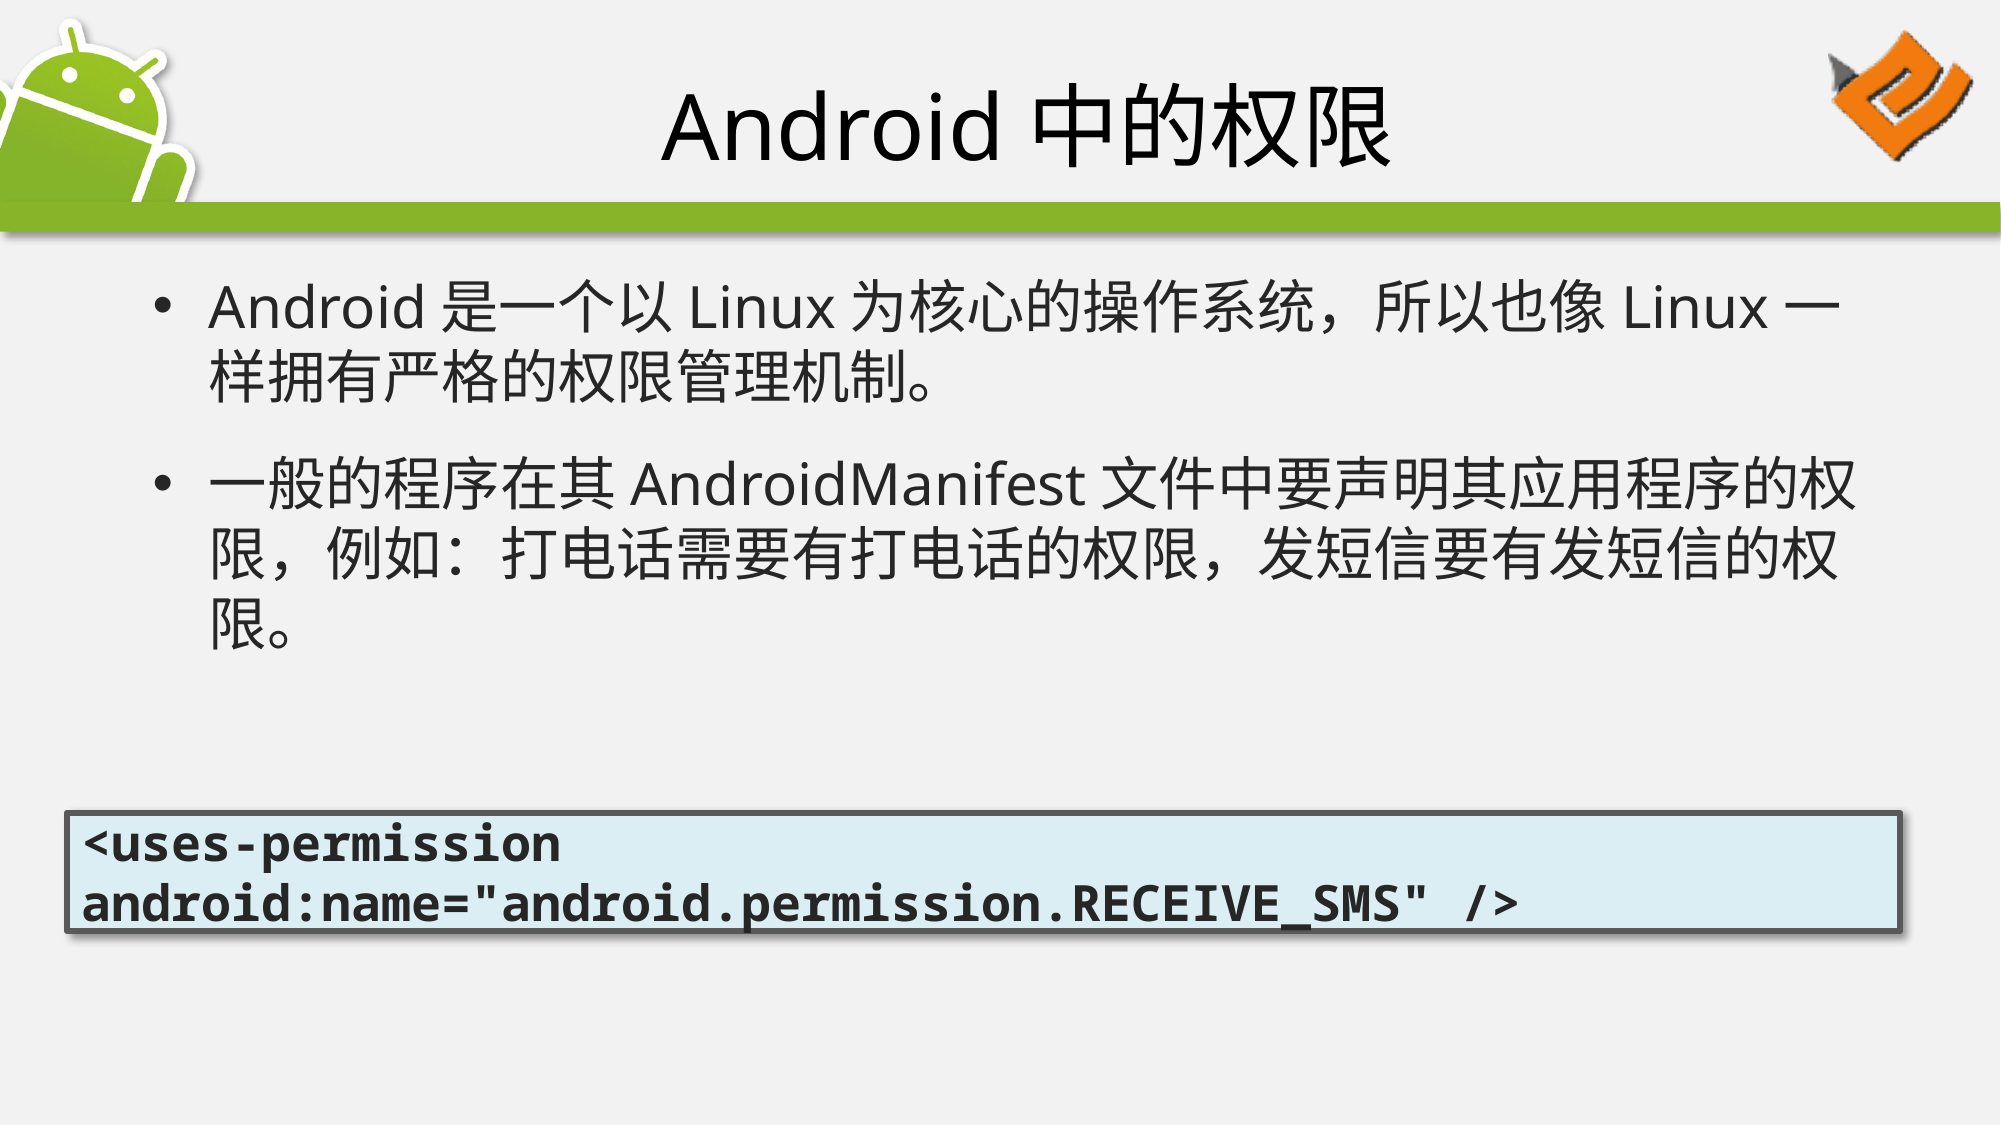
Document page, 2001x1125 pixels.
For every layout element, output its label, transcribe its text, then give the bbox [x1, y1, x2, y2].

text_box <uses-permission android:name="android.permission.RECEIVE_SMS" /> [65, 811, 1901, 932]
picture [1828, 30, 1973, 161]
title Android中的权限 [208, 45, 1824, 203]
list Android是一个以Linux为核心的操作系统，所以也像Linux一样拥有严格的权限管理机制。 一般的程序在其AndroidManifest文件中要声明其应用程序的权限，例如：打电话需要有打电话的权限，发短信要有发短信的权限。 [137, 262, 1900, 752]
picture [0, 7, 209, 202]
